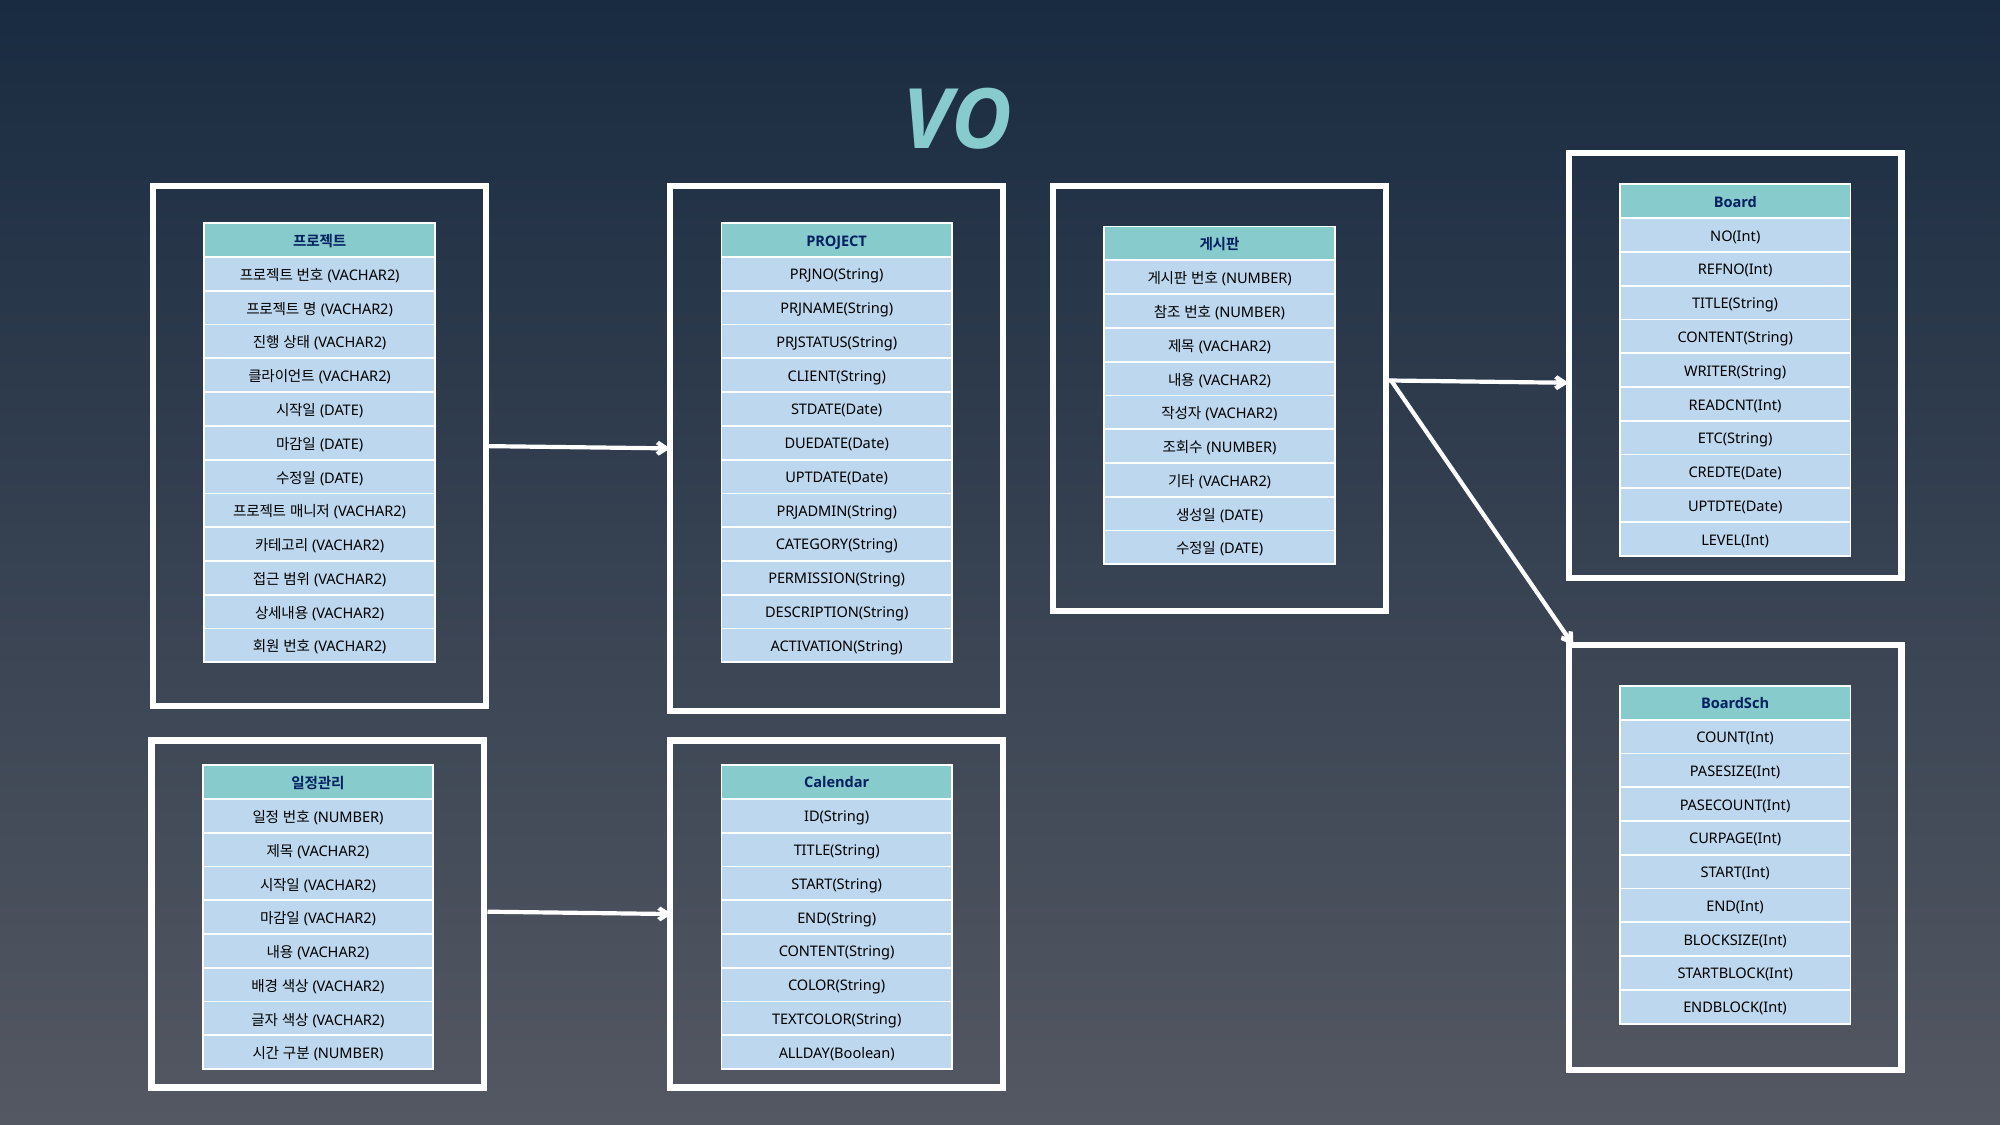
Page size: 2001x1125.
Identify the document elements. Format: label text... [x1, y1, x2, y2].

table_cell ID(String) [722, 800, 951, 832]
table_cell 수정일(DATE) [1105, 531, 1334, 563]
table_cell 조회수(NUMBER) [1105, 430, 1334, 462]
table_cell 제목(VACHAR2) [204, 834, 432, 866]
table_cell 마감일(VACHAR2) [204, 901, 432, 933]
table_header BoardSch [1621, 687, 1850, 719]
table_cell PRJNO(String) [722, 258, 951, 290]
table_cell ACTIVATION(String) [722, 629, 951, 661]
table_cell REFNO(Int) [1621, 253, 1850, 285]
table_cell TEXTCOLOR(String) [722, 1002, 951, 1034]
table_cell CLIENT(String) [722, 359, 951, 391]
table_header Calendar [722, 766, 951, 798]
table_cell ALLDAY(Boolean) [722, 1036, 951, 1068]
table_cell UPTDTE(Date) [1621, 489, 1850, 521]
text_box [1052, 185, 1387, 612]
table_cell 참조 번호(NUMBER) [1105, 295, 1334, 327]
table_cell 수정일(DATE) [205, 461, 434, 493]
table_cell 시작일(DATE) [205, 393, 434, 425]
table_cell 시작일(VACHAR2) [204, 867, 432, 899]
table_cell COUNT(Int) [1621, 721, 1850, 753]
table_cell START(Int) [1621, 856, 1850, 888]
table_cell 내용(VACHAR2) [204, 935, 432, 967]
table_cell PASESIZE(Int) [1621, 754, 1850, 786]
table_cell END(String) [722, 901, 951, 933]
table_header 프로젝트 [205, 224, 434, 256]
table_cell 일정 번호(NUMBER) [204, 800, 432, 832]
table_cell STDATE(Date) [722, 393, 951, 425]
table_cell 게시판 번호(NUMBER) [1105, 261, 1334, 293]
text_box VO [504, 7, 1411, 173]
text_box [152, 185, 487, 707]
table_cell READCNT(Int) [1621, 388, 1850, 420]
text_box [150, 740, 485, 1088]
table_cell 기타(VACHAR2) [1105, 464, 1334, 496]
table_cell TITLE(String) [722, 834, 951, 866]
table_cell TITLE(String) [1621, 287, 1850, 319]
table_cell 마감일(DATE) [205, 427, 434, 459]
table_cell END(Int) [1621, 889, 1850, 921]
table_cell 접근 범위(VACHAR2) [205, 562, 434, 594]
table_cell 회원 번호(VACHAR2) [205, 629, 434, 661]
text_box [669, 185, 1004, 712]
table_cell 프로젝트 명(VACHAR2) [205, 292, 434, 324]
table_cell COLOR(String) [722, 969, 951, 1001]
table_cell 카테고리(VACHAR2) [205, 528, 434, 560]
table_cell PRJADMIN(String) [722, 494, 951, 526]
table_cell 배경 색상(VACHAR2) [204, 969, 432, 1001]
table_cell STARTBLOCK(Int) [1621, 957, 1850, 989]
text_box [669, 740, 1004, 1088]
table_cell PRJSTATUS(String) [722, 325, 951, 357]
table_header Board [1621, 185, 1850, 217]
table_cell 내용(VACHAR2) [1105, 363, 1334, 395]
table_cell 프로젝트 번호(VACHAR2) [205, 258, 434, 290]
table_cell DESCRIPTION(String) [722, 596, 951, 628]
table_cell 글자 색상(VACHAR2) [204, 1002, 432, 1034]
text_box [1390, 379, 1574, 646]
table_cell 상세내용(VACHAR2) [205, 596, 434, 628]
table_cell PASECOUNT(Int) [1621, 788, 1850, 820]
table_cell 클라이언트(VACHAR2) [205, 359, 434, 391]
table_cell BLOCKSIZE(Int) [1621, 923, 1850, 955]
table_cell START(String) [722, 867, 951, 899]
table_cell CURPAGE(Int) [1621, 822, 1850, 854]
table_cell PERMISSION(String) [722, 562, 951, 594]
table_cell 프로젝트 매니저(VACHAR2) [205, 494, 434, 526]
table_cell LEVEL(Int) [1621, 523, 1850, 555]
table_cell CONTENT(String) [1621, 320, 1850, 352]
table_cell WRITER(String) [1621, 354, 1850, 386]
table_header 게시판 [1105, 227, 1334, 259]
table_cell CREDTE(Date) [1621, 455, 1850, 487]
table_cell 작성자(VACHAR2) [1105, 396, 1334, 428]
text_box [1568, 152, 1902, 579]
table_cell ETC(String) [1621, 422, 1850, 454]
table_cell 제목(VACHAR2) [1105, 329, 1334, 361]
table_cell ENDBLOCK(Int) [1621, 991, 1850, 1023]
table_cell 진행 상태(VACHAR2) [205, 325, 434, 357]
table_cell CATEGORY(String) [722, 528, 951, 560]
text_box [1568, 644, 1902, 1071]
table_cell 시간 구분(NUMBER) [204, 1036, 432, 1068]
table_cell DUEDATE(Date) [722, 427, 951, 459]
table_cell NO(Int) [1621, 219, 1850, 251]
table_header PROJECT [722, 224, 951, 256]
table_cell UPTDATE(Date) [722, 461, 951, 493]
table_cell 생성일(DATE) [1105, 498, 1334, 530]
table_header 일정관리 [204, 766, 432, 798]
table_cell CONTENT(String) [722, 935, 951, 967]
table_cell PRJNAME(String) [722, 292, 951, 324]
